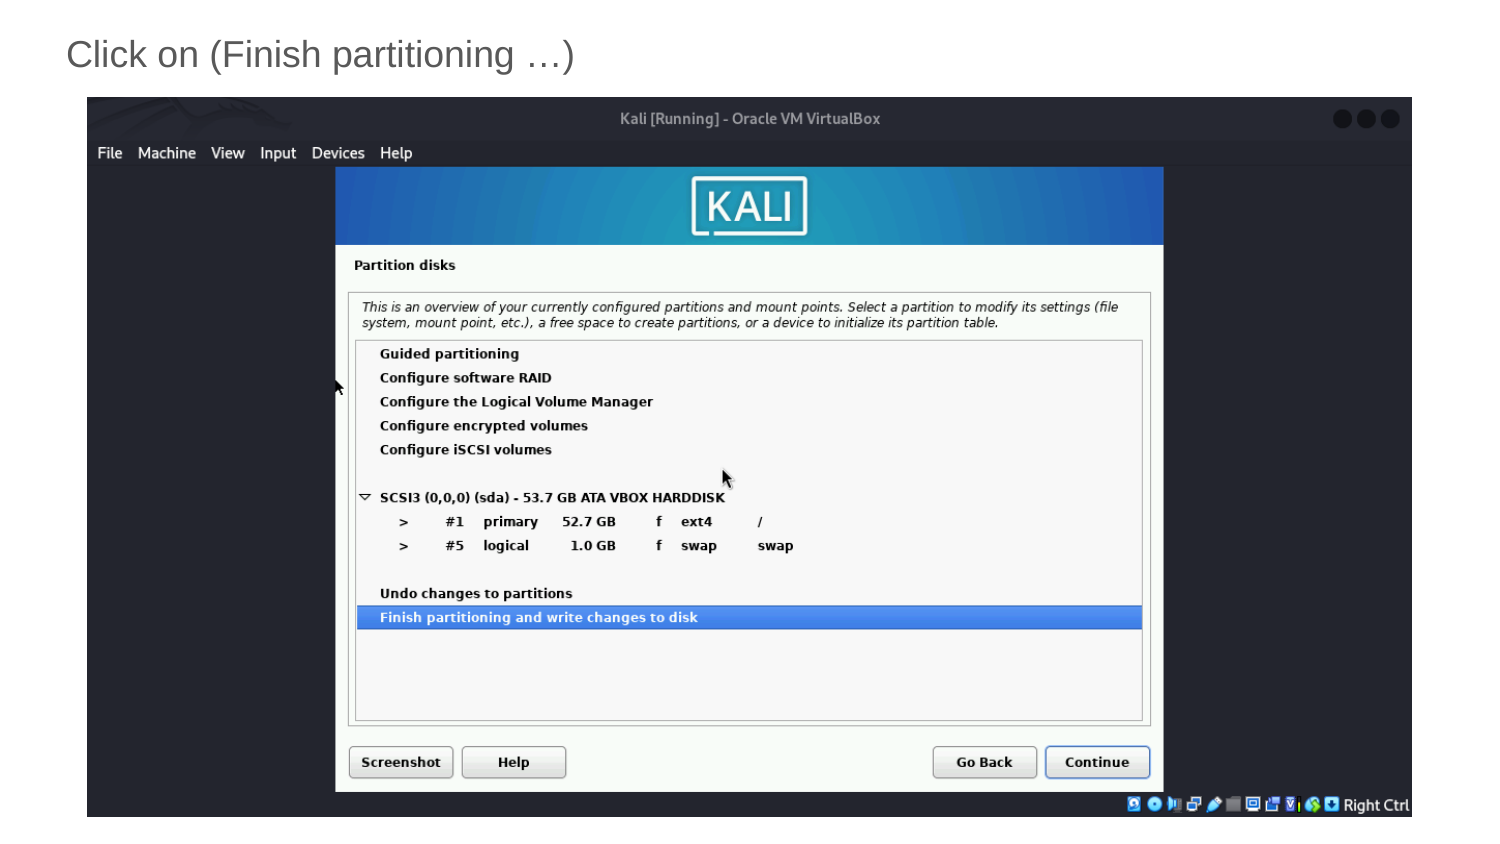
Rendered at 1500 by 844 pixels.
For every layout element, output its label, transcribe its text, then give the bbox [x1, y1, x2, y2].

list Click on (Finish partitioning …) [51, 12, 1449, 750]
picture [87, 97, 1413, 818]
